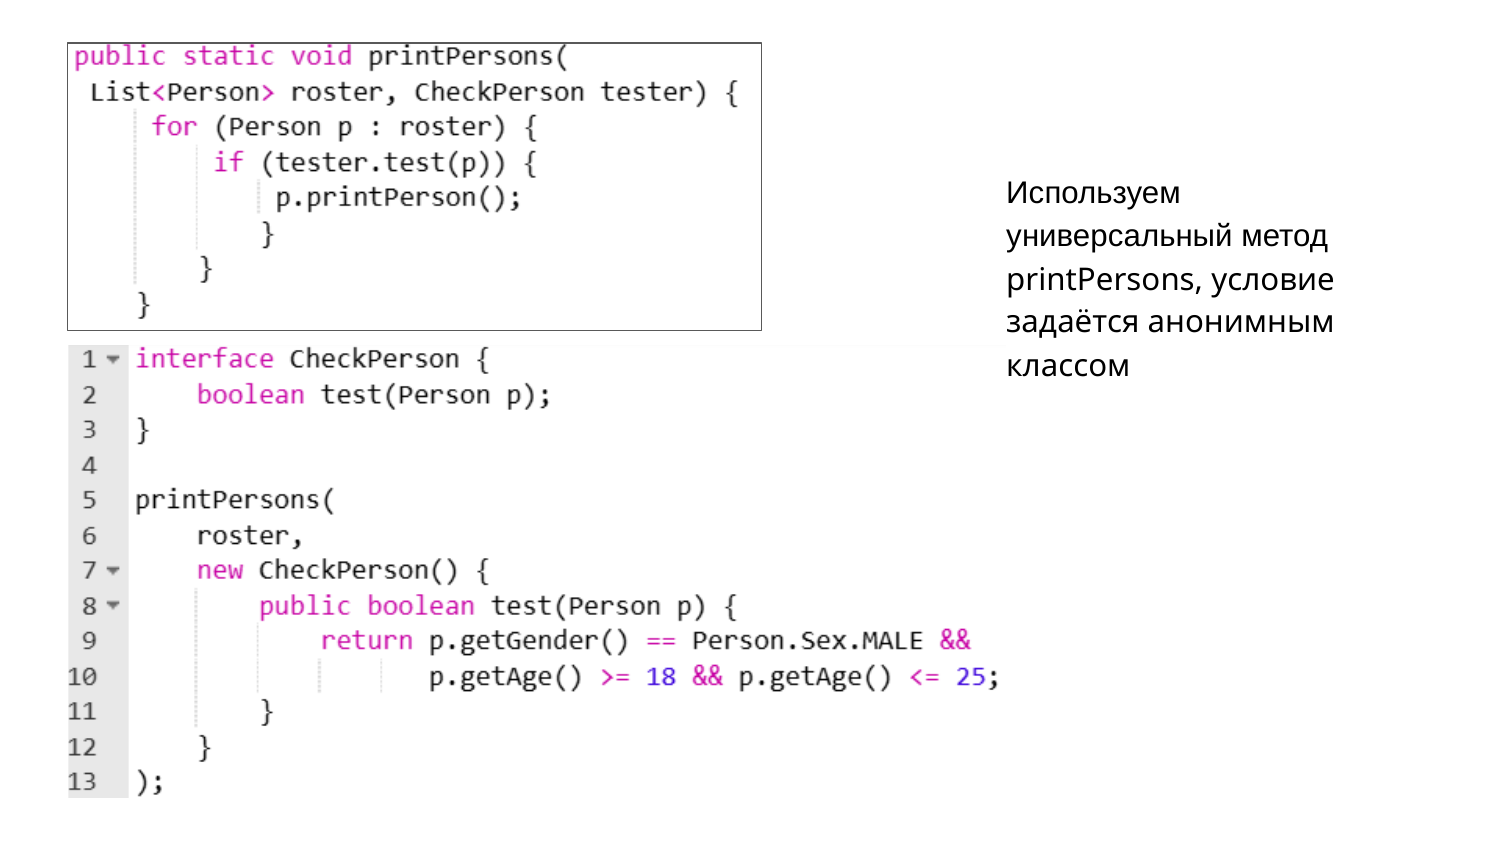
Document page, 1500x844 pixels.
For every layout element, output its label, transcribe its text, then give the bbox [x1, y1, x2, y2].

picture [68, 43, 761, 330]
picture [68, 344, 1007, 799]
text_box Используем универсальный метод printPersons, условие задаётся анонимным классом [991, 152, 1431, 379]
